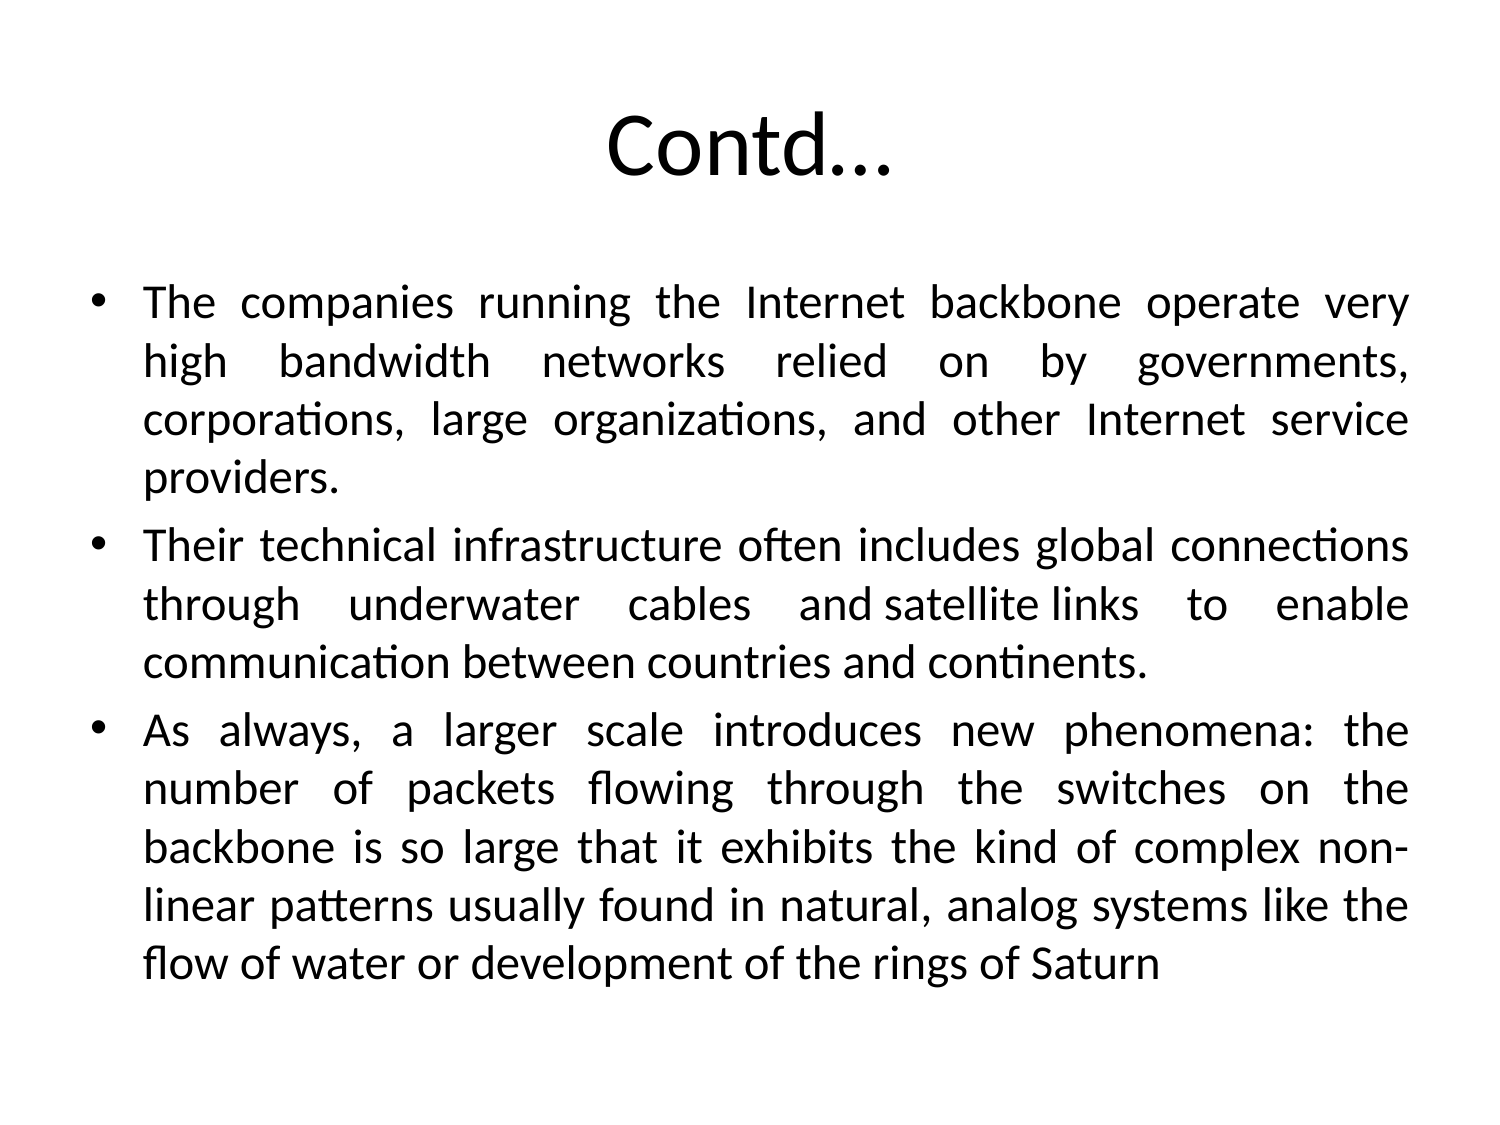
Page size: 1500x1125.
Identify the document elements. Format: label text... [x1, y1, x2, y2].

list The companies running the Internet backbone operate very high bandwidth networks relied on by governments, corporations, large organizations, and other Internet service providers. Their technical infrastructure often includes global connections through underwater cables and satellite links to enable communication between countries and continents. As always, a larger scale introduces new phenomena: the number of packets flowing through the switches on the backbone is so large that it exhibits the kind of complex non-linear patterns usually found in natural, analog systems like the flow of water or development of the rings of Saturn [75, 262, 1425, 1005]
title Contd… [75, 45, 1425, 233]
